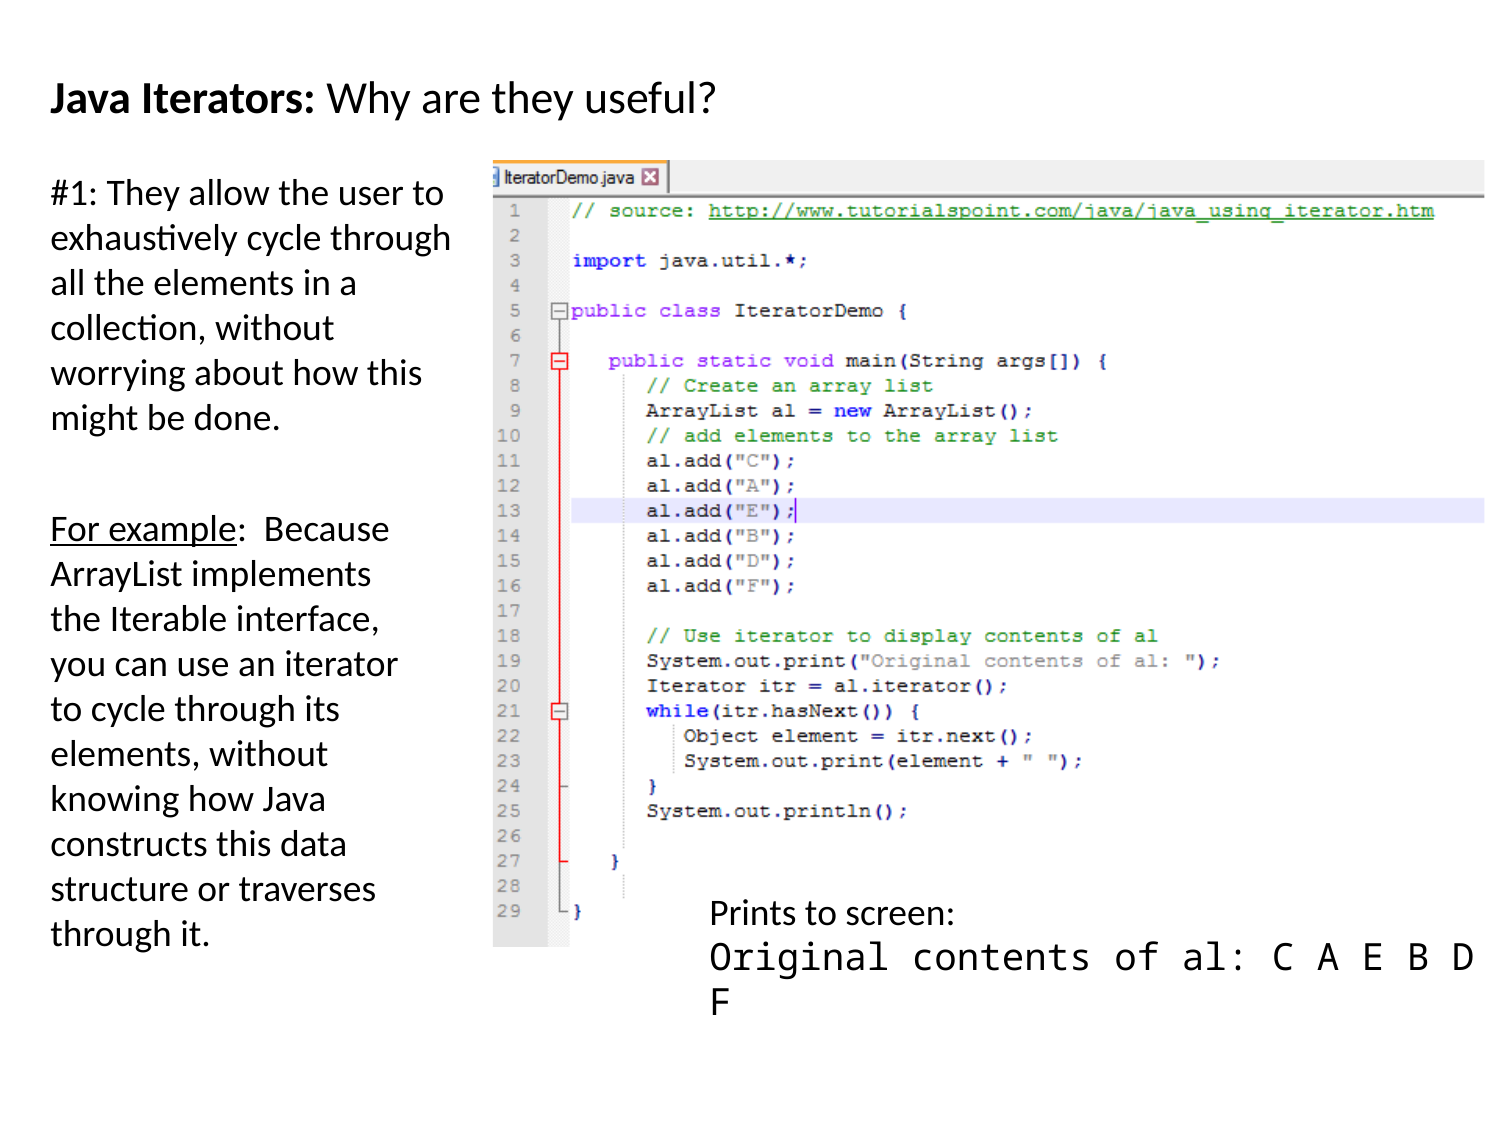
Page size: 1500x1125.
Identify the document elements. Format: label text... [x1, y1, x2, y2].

text_box For example: Because ArrayList implements the Iterable interface, you can use an iterator to cycle through its elements, without knowing how Java constructs this data structure or traverses through it. [35, 496, 433, 962]
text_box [492, 160, 1500, 1032]
text_box Java Iterators: Why are they useful? [35, 60, 1345, 131]
text_box #1: They allow the user to exhaustively cycle through all the elements in a collection, without worrying about how this might be done. [35, 160, 492, 446]
